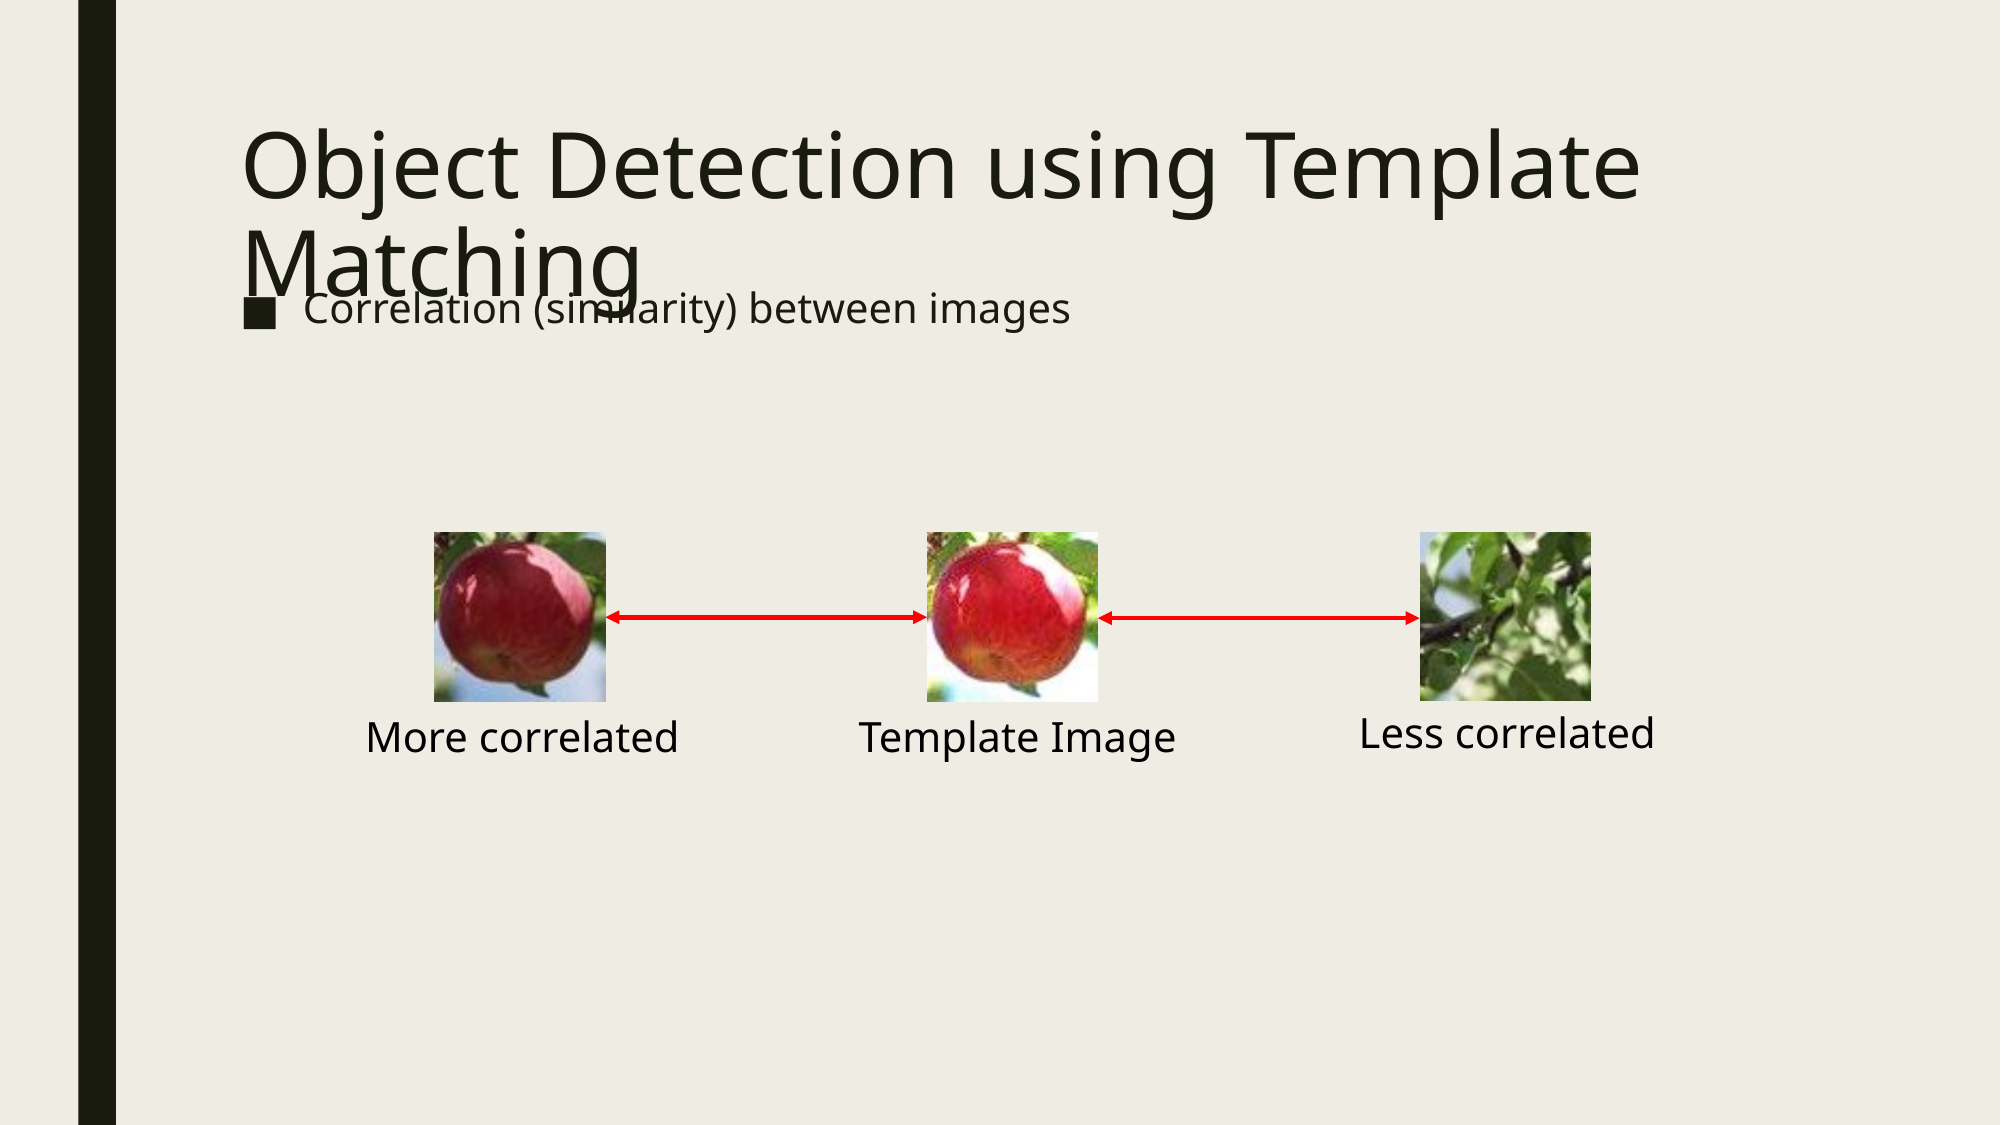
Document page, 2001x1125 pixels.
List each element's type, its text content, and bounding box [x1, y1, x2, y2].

text_box Less correlated [1343, 699, 1671, 765]
text_box Template Image [843, 703, 1192, 769]
picture [434, 532, 606, 702]
title Object Detection using Template Matching [225, 112, 1917, 357]
text_box More correlated [350, 703, 695, 769]
picture [1420, 532, 1591, 701]
list Correlation (similarity) between images [225, 278, 1800, 1099]
picture [927, 532, 1098, 702]
